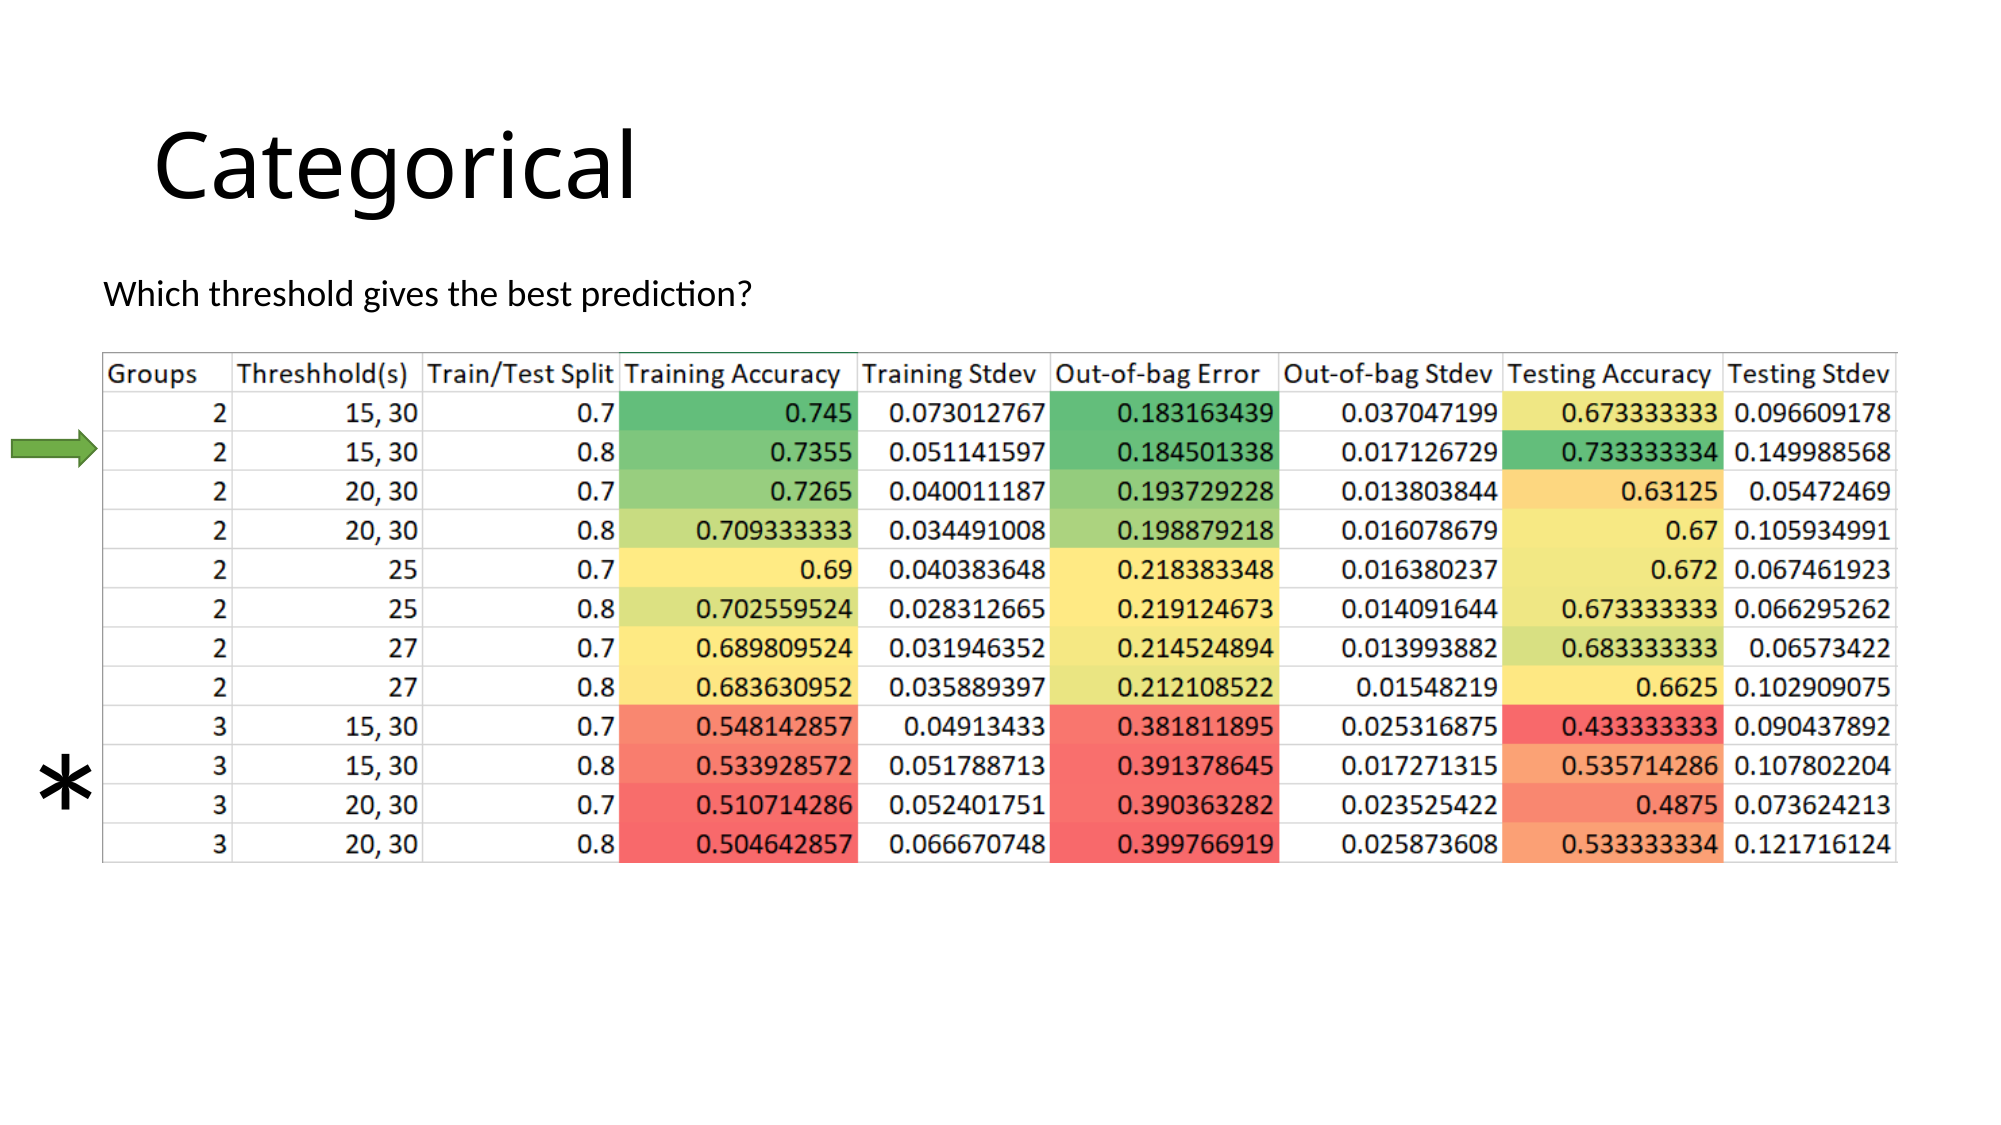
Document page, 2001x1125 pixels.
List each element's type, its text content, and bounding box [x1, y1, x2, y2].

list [102, 352, 1898, 863]
text_box Which threshold gives the best prediction? [88, 261, 1000, 321]
text_box * [5, 693, 132, 929]
text_box [10, 428, 98, 469]
title Categorical [137, 59, 1863, 278]
